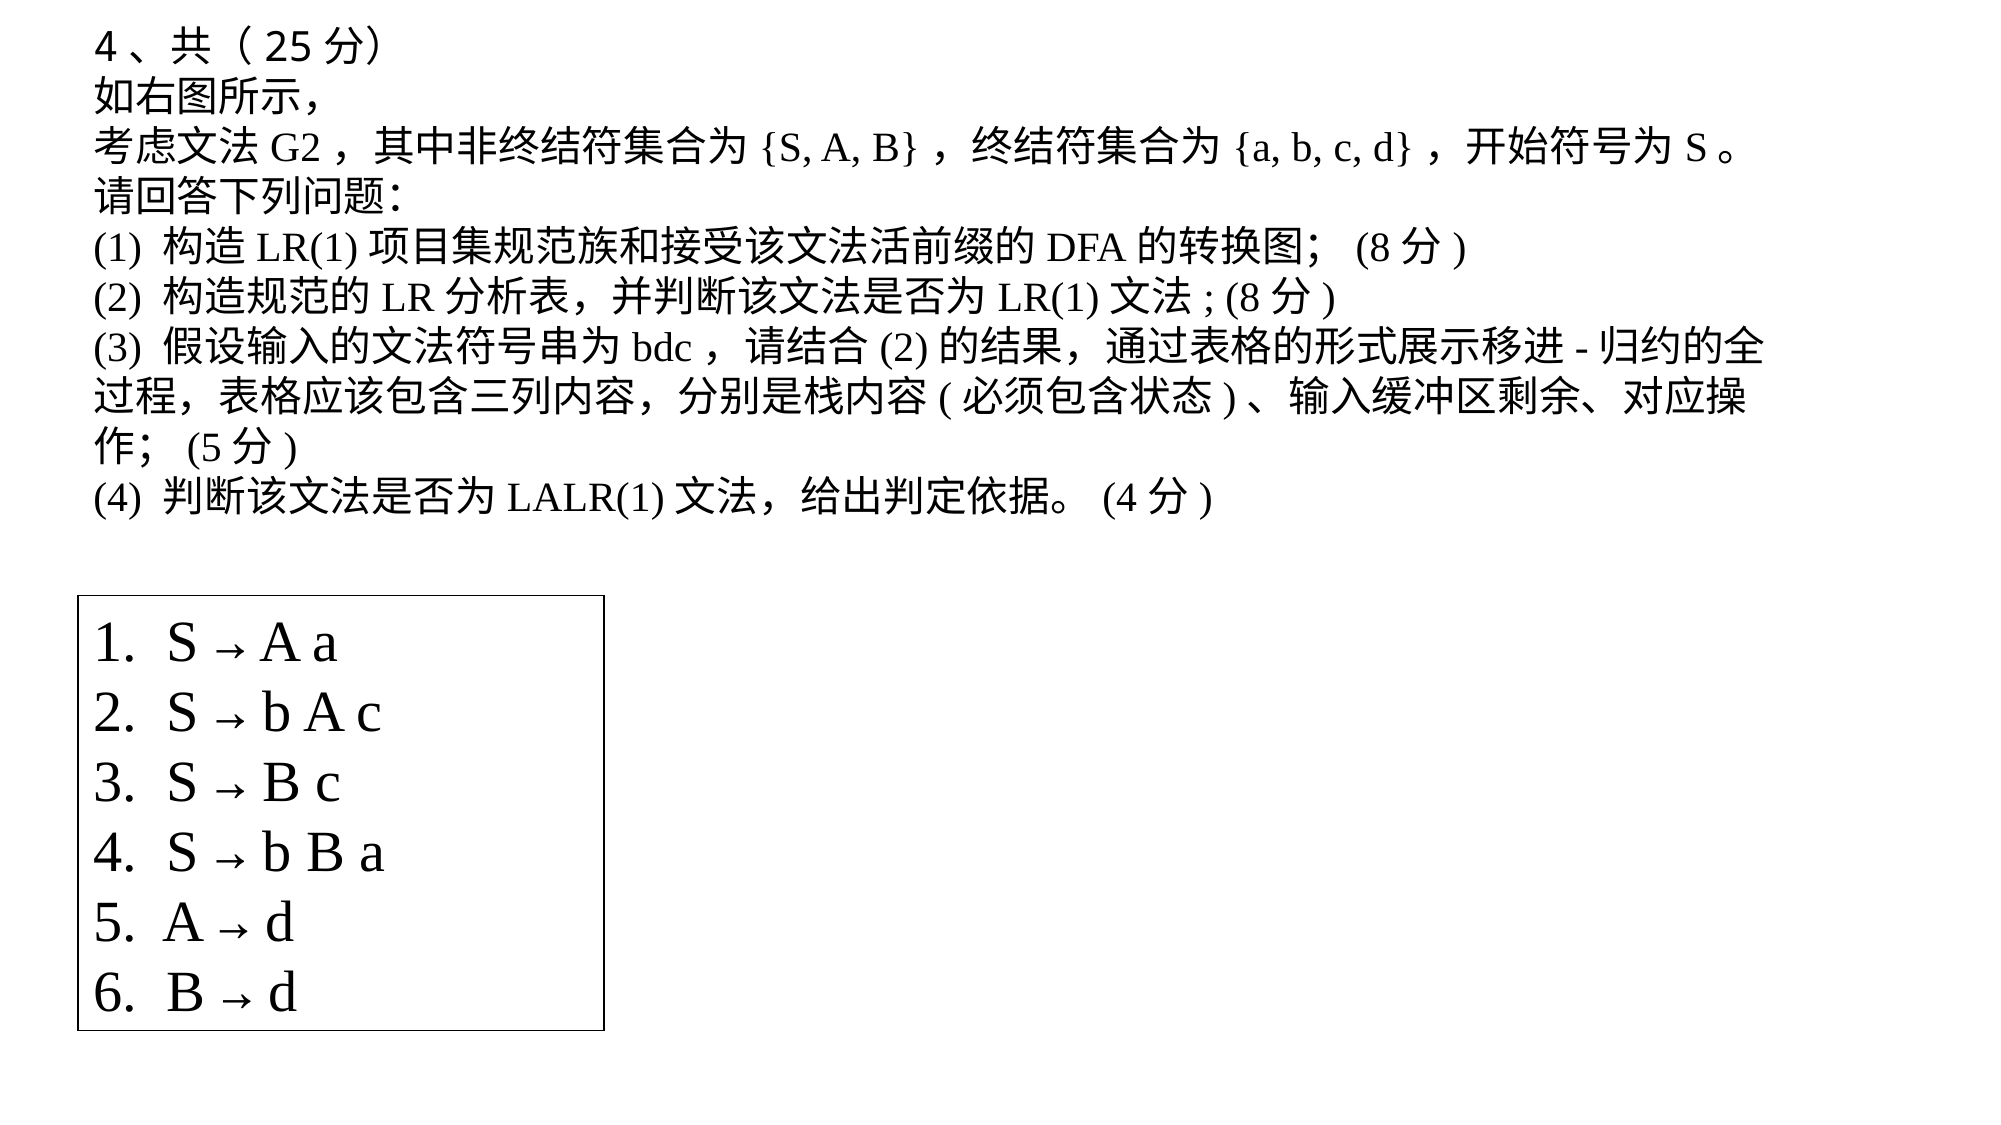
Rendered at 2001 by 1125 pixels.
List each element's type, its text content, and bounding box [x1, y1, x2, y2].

text_box 4、共（25分） 如右图所示， 考虑文法G2，其中非终结符集合为{S, A, B}，终结符集合为{a, b, c, d}，开始符号为S。请回答下列问题： (1) 构造LR(1)项目集规范族和接受该文法活前缀的DFA的转换图；(8分) (2) 构造规范的LR分析表，并判断该文法是否为LR(1)文法; (8分) (3) 假设输入的文法符号串为bdc，请结合(2)的结果，通过表格的形式展示移进-归约的全过程，表格应该包含三列内容，分别是栈内容(必须包含状态)、输入缓冲区剩余、对应操作；(5分) (4) 判断该文法是否为LALR(1)文法，给出判定依据。(4分) [78, 12, 1784, 578]
text_box 1. S → A a 2. S → b A c 3. S → B c 4. S → b B a 5. A → d 6. B → d [78, 595, 605, 1031]
